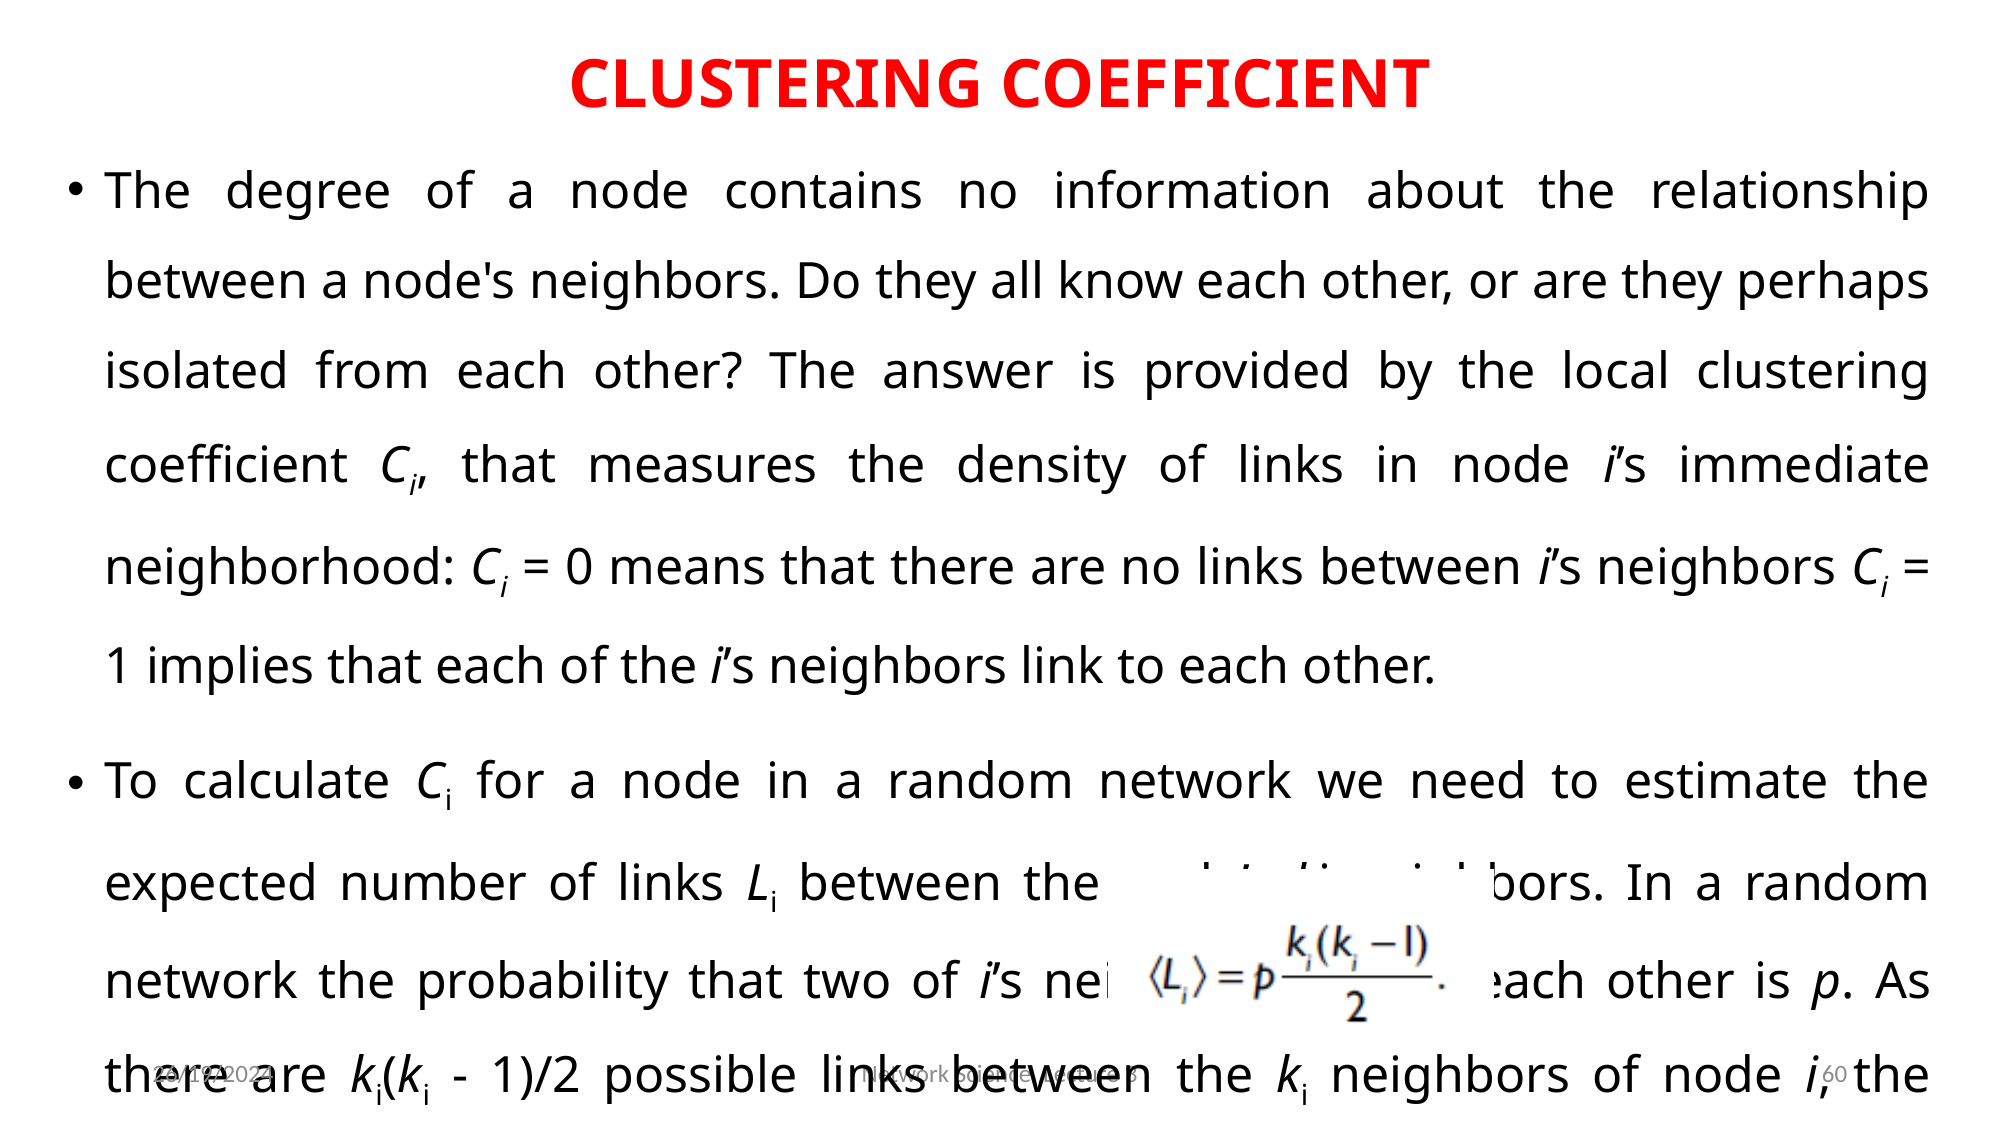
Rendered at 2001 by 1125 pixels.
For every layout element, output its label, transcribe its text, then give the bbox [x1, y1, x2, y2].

title CLUSTERING COEFFICIENT [137, 22, 1863, 120]
slide_number 60 [1412, 1042, 1863, 1103]
list The degree of a node contains no information about the relationship between a node's neighbors. Do they all know each other, or are they perhaps isolated from each other? The answer is provided by the local clustering coefficient Ci, that measures the density of links in node i’s immediate neighborhood: Ci = 0 means that there are no links between i’s neighbors Ci = 1 implies that each of the i’s neighbors link to each other. To calculate Ci for a node in a random network we need to estimate the expected number of links Li between the node’s ki neighbors. In a random network the probability that two of i’s neighbors link to each other is p. As there are ki(ki - 1)/2 possible links between the ki neighbors of node i, the expected value of Li is [52, 120, 1947, 833]
picture [1108, 869, 1494, 1031]
footer Network Science, Lecture 3 [662, 1042, 1338, 1103]
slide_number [137, 1042, 588, 1103]
